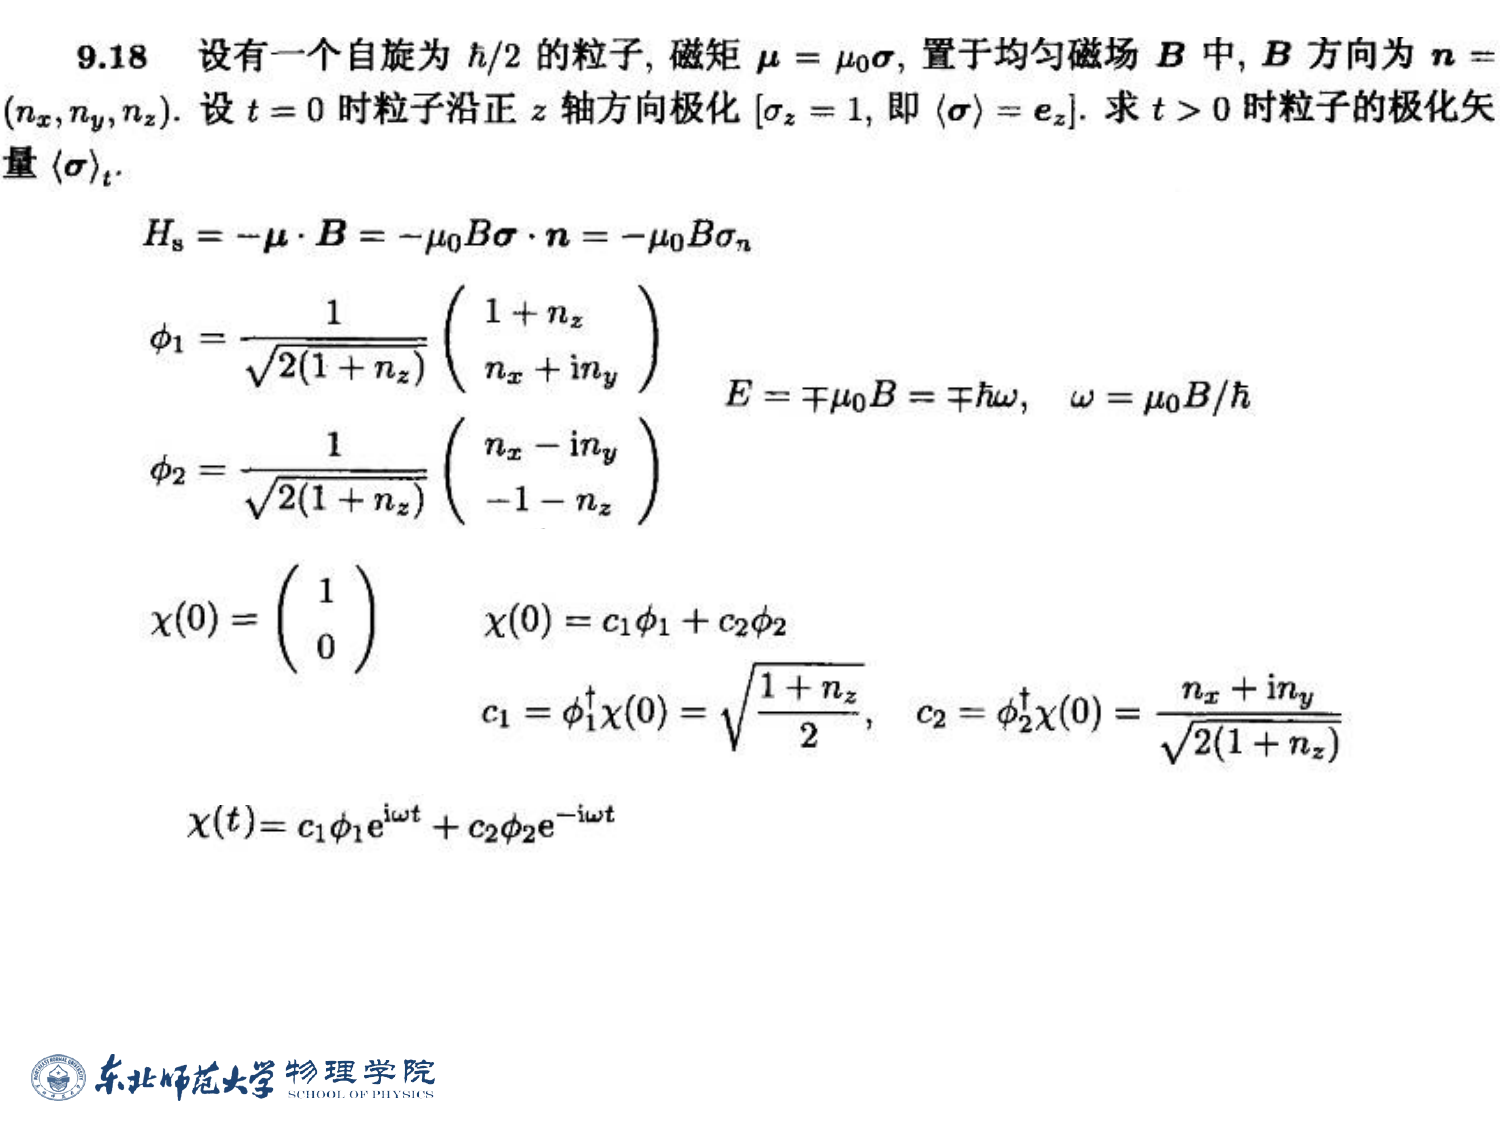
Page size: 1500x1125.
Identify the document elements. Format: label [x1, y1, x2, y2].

picture [472, 659, 1364, 780]
picture [20, 1054, 440, 1101]
picture [705, 363, 1295, 430]
picture [138, 558, 397, 690]
picture [134, 196, 761, 263]
picture [185, 793, 636, 865]
picture [135, 267, 674, 529]
picture [472, 592, 797, 656]
picture [0, 36, 1500, 193]
